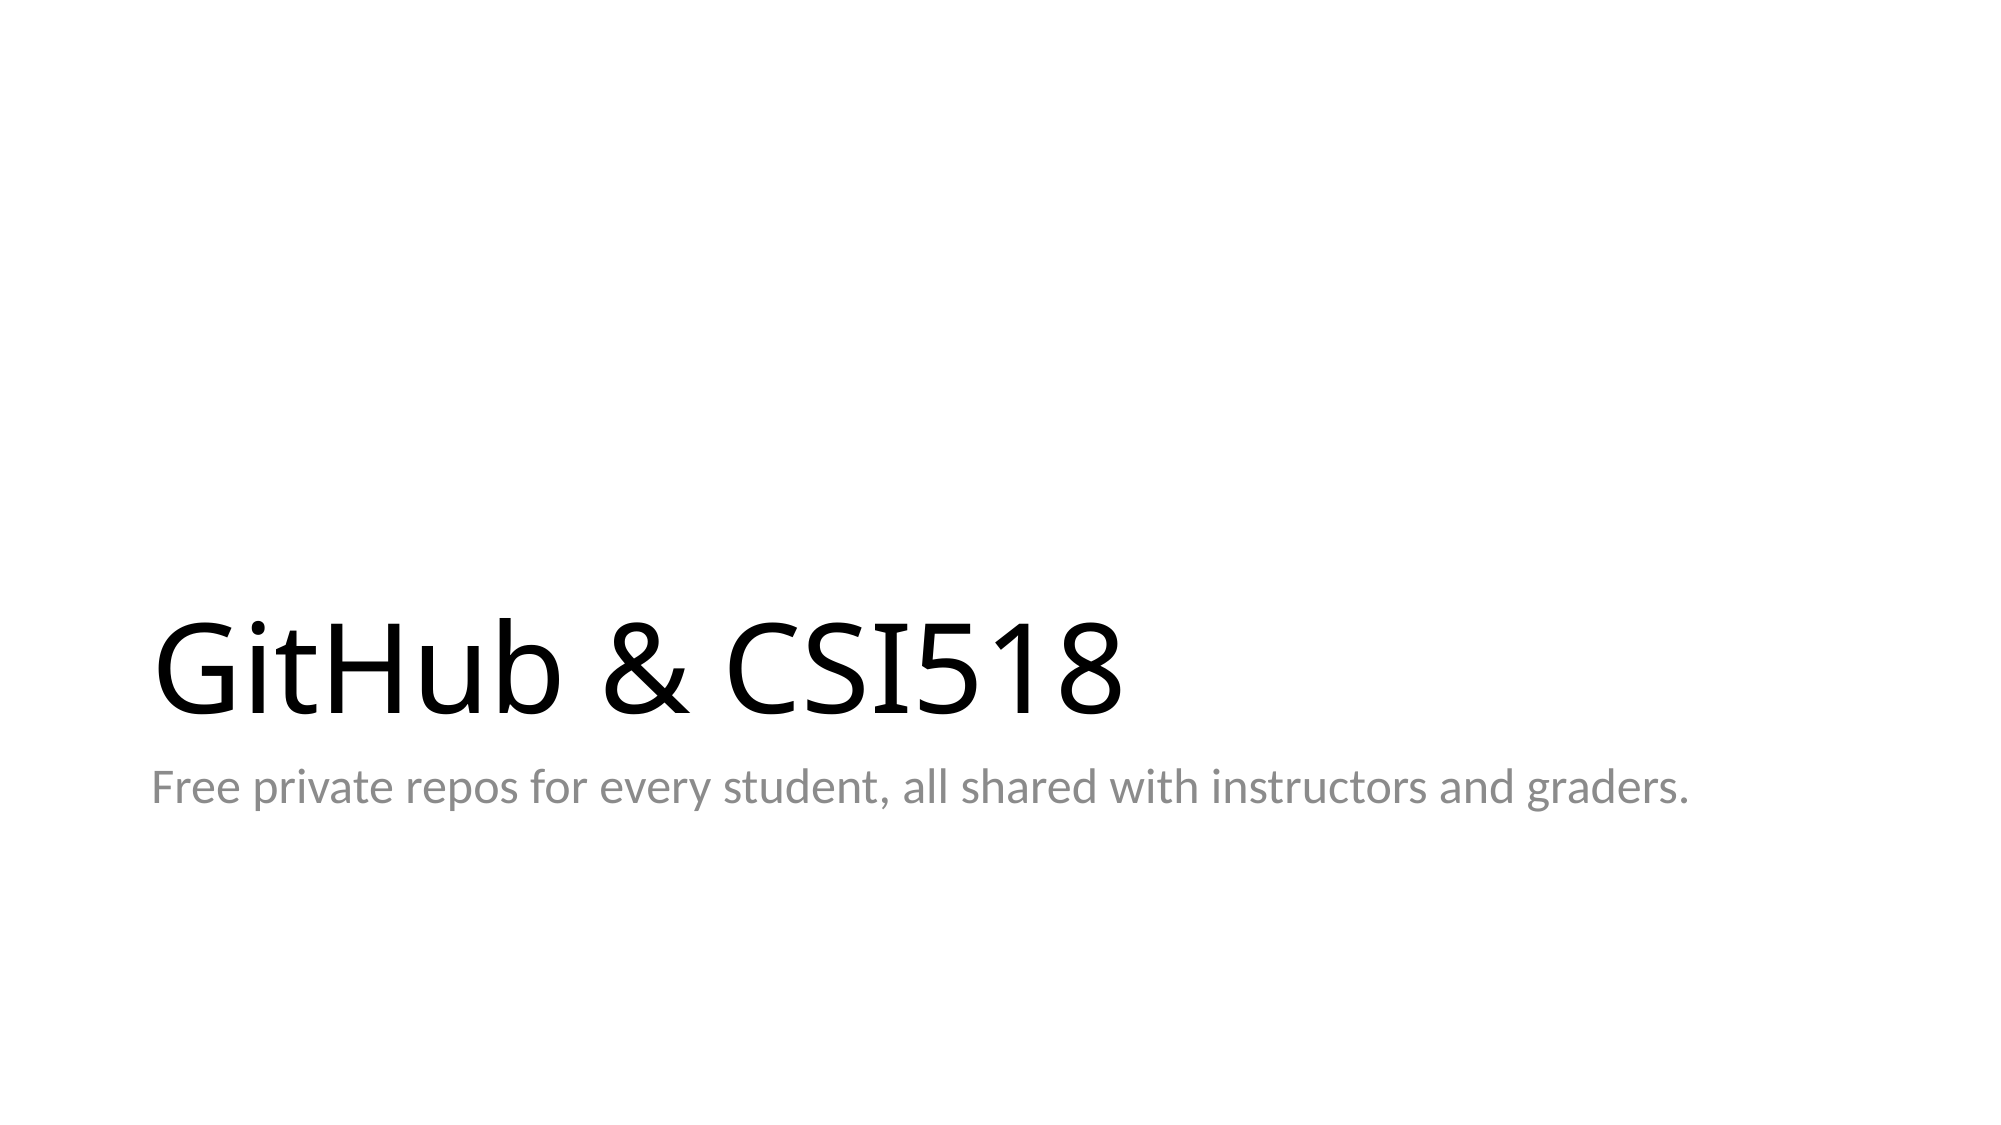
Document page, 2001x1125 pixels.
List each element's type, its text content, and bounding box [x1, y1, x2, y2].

title GitHub & CSI518 [136, 280, 1862, 749]
list Free private repos for every student, all shared with instructors and graders. [136, 752, 1862, 999]
